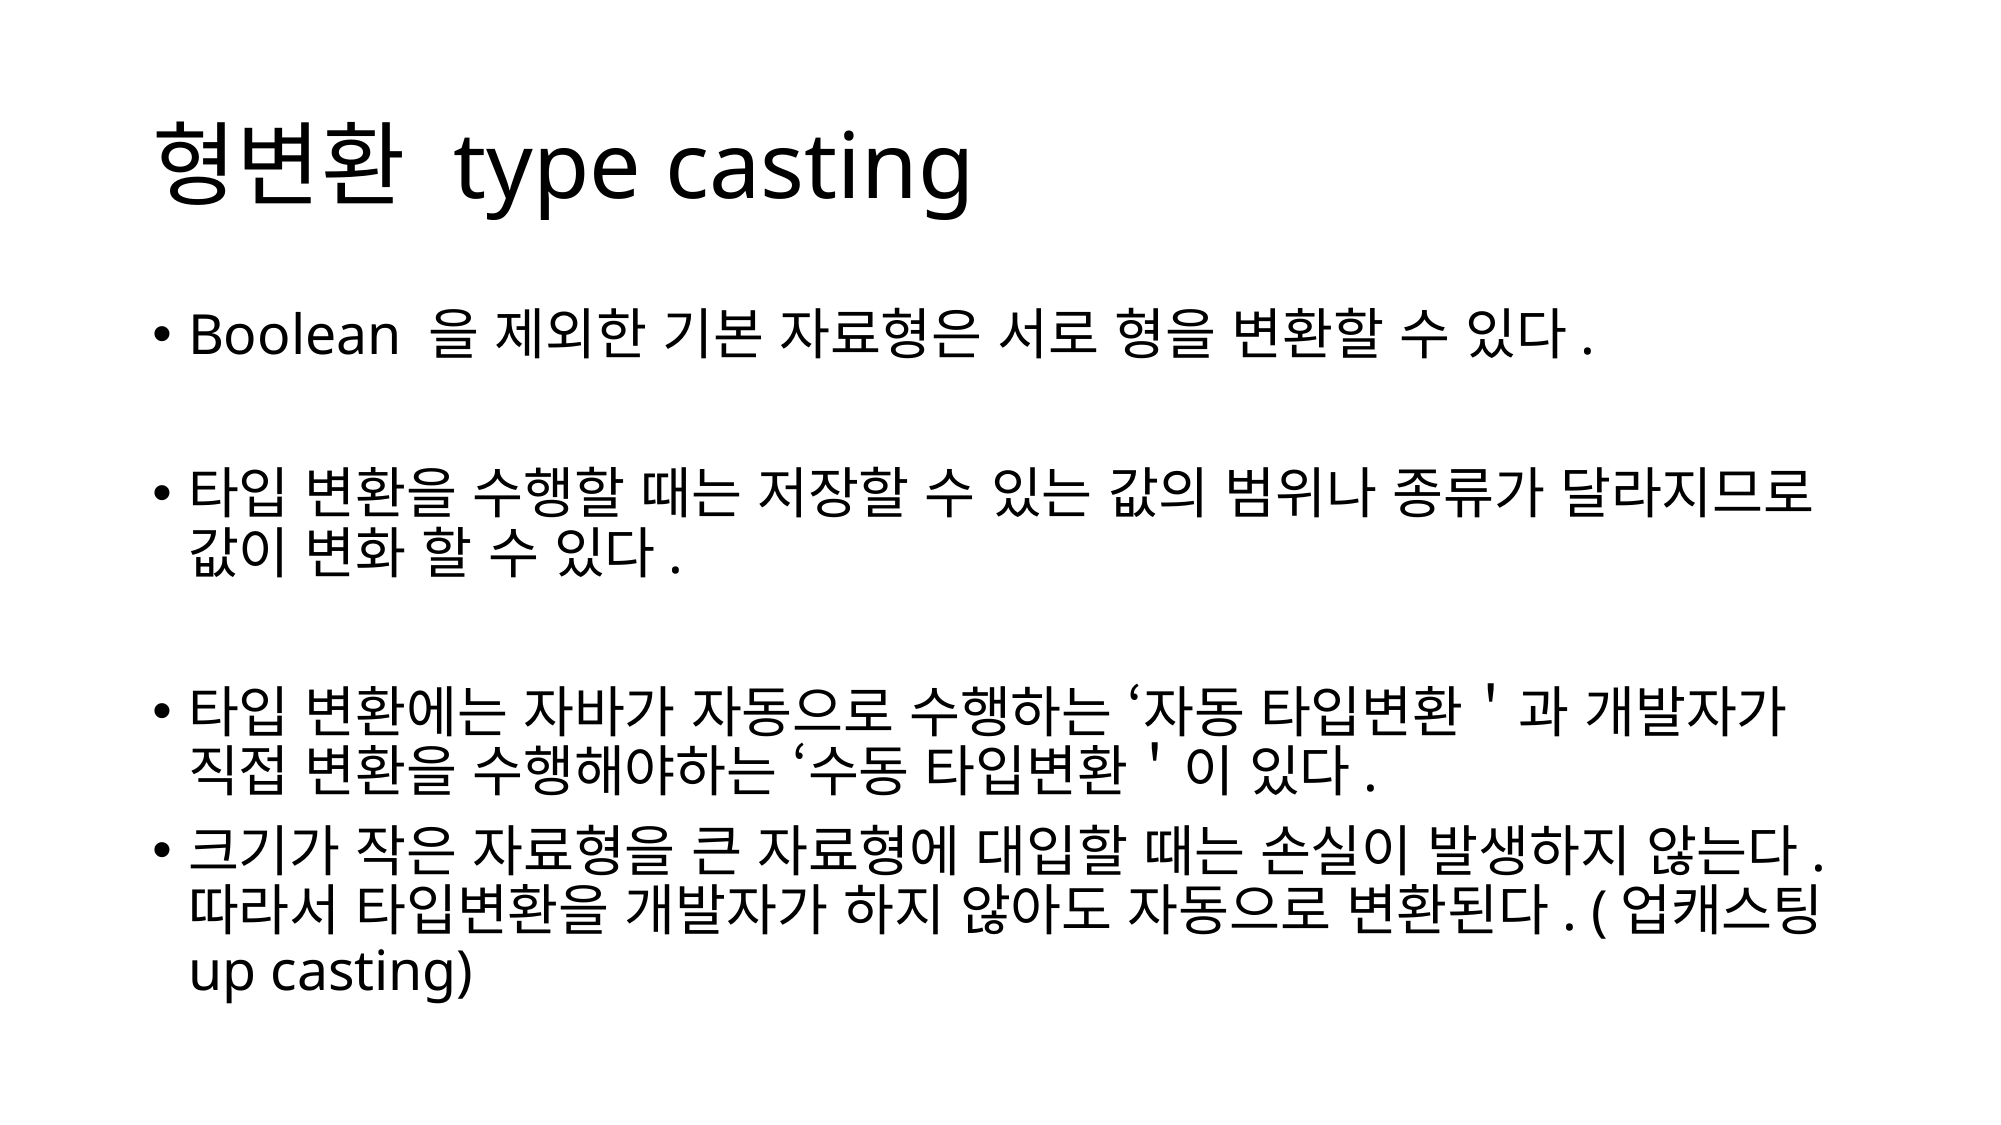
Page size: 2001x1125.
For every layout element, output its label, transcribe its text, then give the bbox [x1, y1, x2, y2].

list Boolean 을 제외한 기본 자료형은 서로 형을 변환할 수 있다. 타입 변환을 수행할 때는 저장할 수 있는 값의 범위나 종류가 달라지므로 값이 변화 할 수 있다. 타입 변환에는 자바가 자동으로 수행하는 ‘자동 타입변환＇과 개발자가 직접 변환을 수행해야하는 ‘수동 타입변환＇이 있다. 크기가 작은 자료형을 큰 자료형에 대입할 때는 손실이 발생하지 않는다. 따라서 타입변환을 개발자가 하지 않아도 자동으로 변환된다. (업캐스팅 up casting) [137, 299, 1863, 1014]
title 형변환 type casting [137, 59, 1863, 278]
